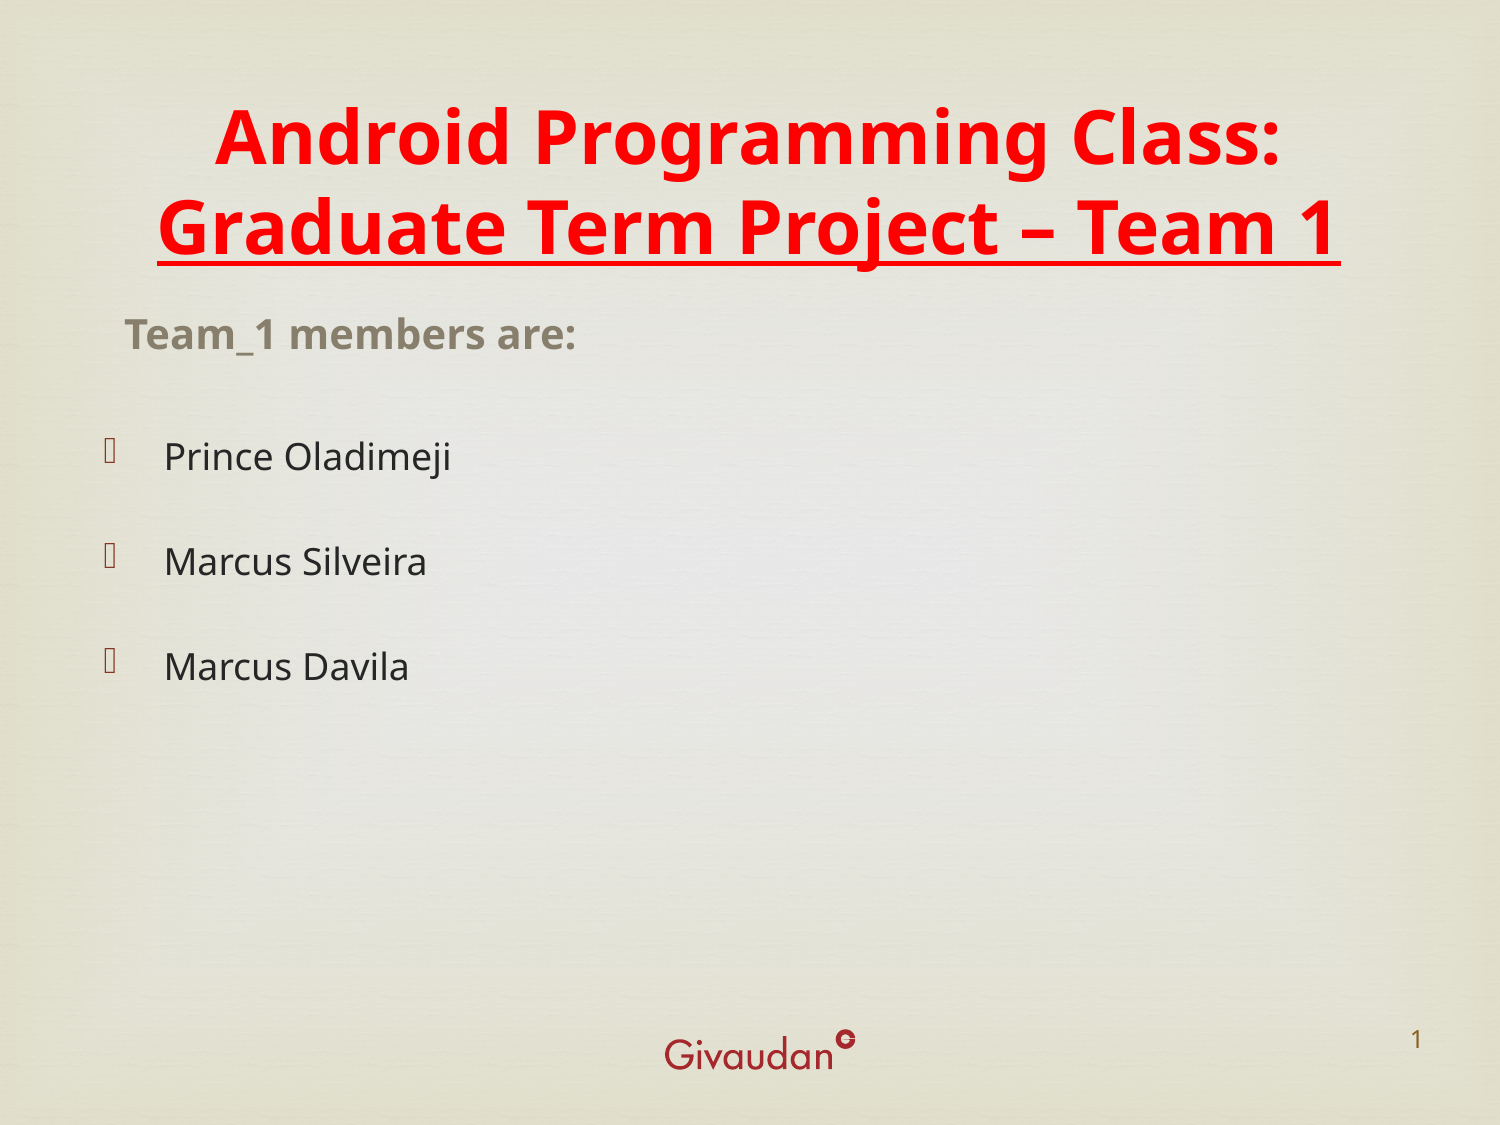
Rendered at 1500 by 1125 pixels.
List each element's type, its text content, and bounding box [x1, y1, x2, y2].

list Prince Oladimeji Marcus Silveira Marcus Davila [88, 287, 1412, 964]
list Team_1 members are: [88, 299, 613, 375]
title Android Programming Class: Graduate Term Project – Team 1 [112, 93, 1386, 267]
slide_number 1 [1089, 1010, 1440, 1071]
